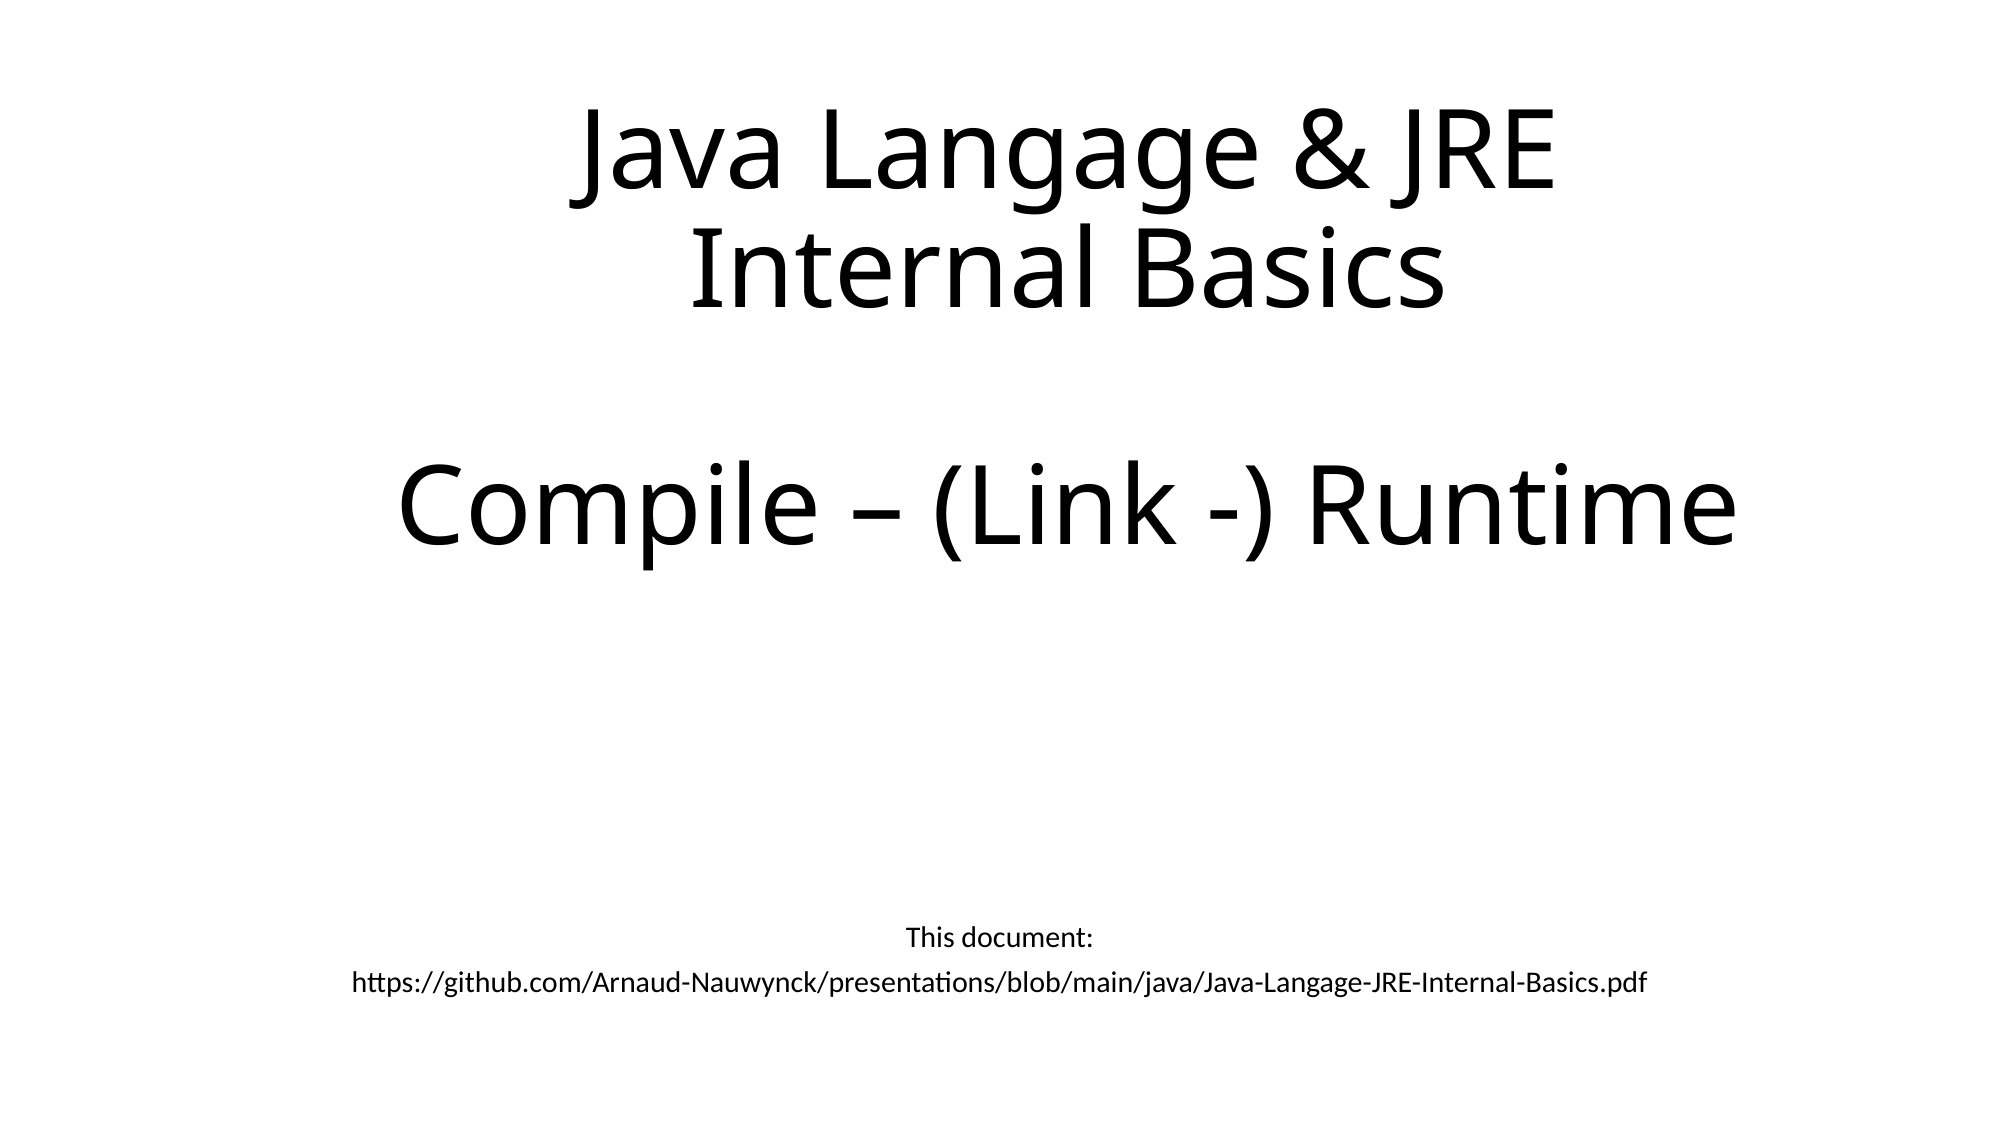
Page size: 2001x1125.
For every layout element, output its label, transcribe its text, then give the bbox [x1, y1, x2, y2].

subtitle This document: https://github.com/Arnaud-Nauwynck/presentations/blob/main/java/Java-Langage-JRE-Internal-Basics.pdf [249, 914, 1750, 1008]
title Java Langage & JRE Internal Basics Compile – (Link -) Runtime [249, 81, 1889, 576]
